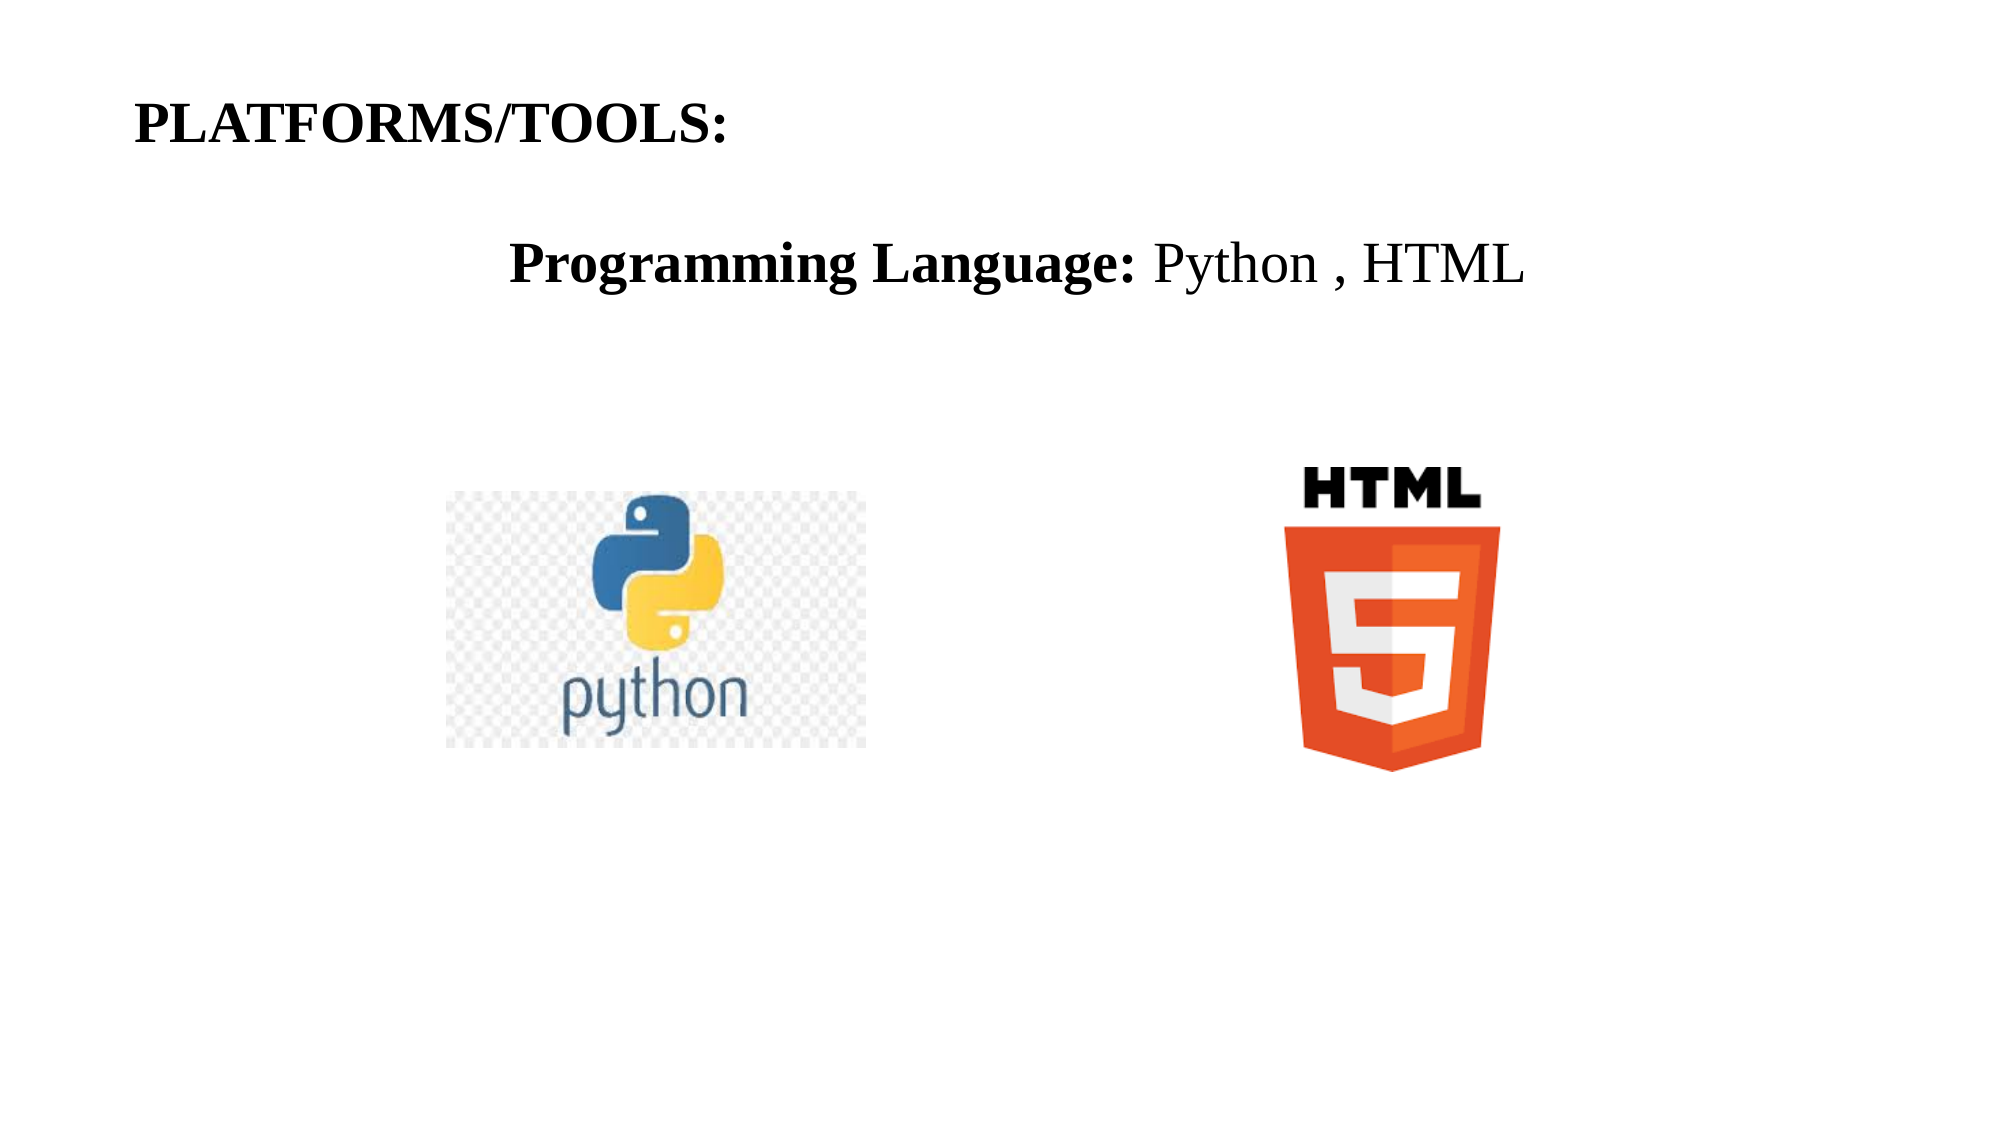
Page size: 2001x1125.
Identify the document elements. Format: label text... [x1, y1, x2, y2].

picture [1240, 467, 1545, 772]
picture [446, 491, 866, 748]
text_box PLATFORMS/TOOLS: Programming Language: Python , HTML [119, 76, 1881, 302]
